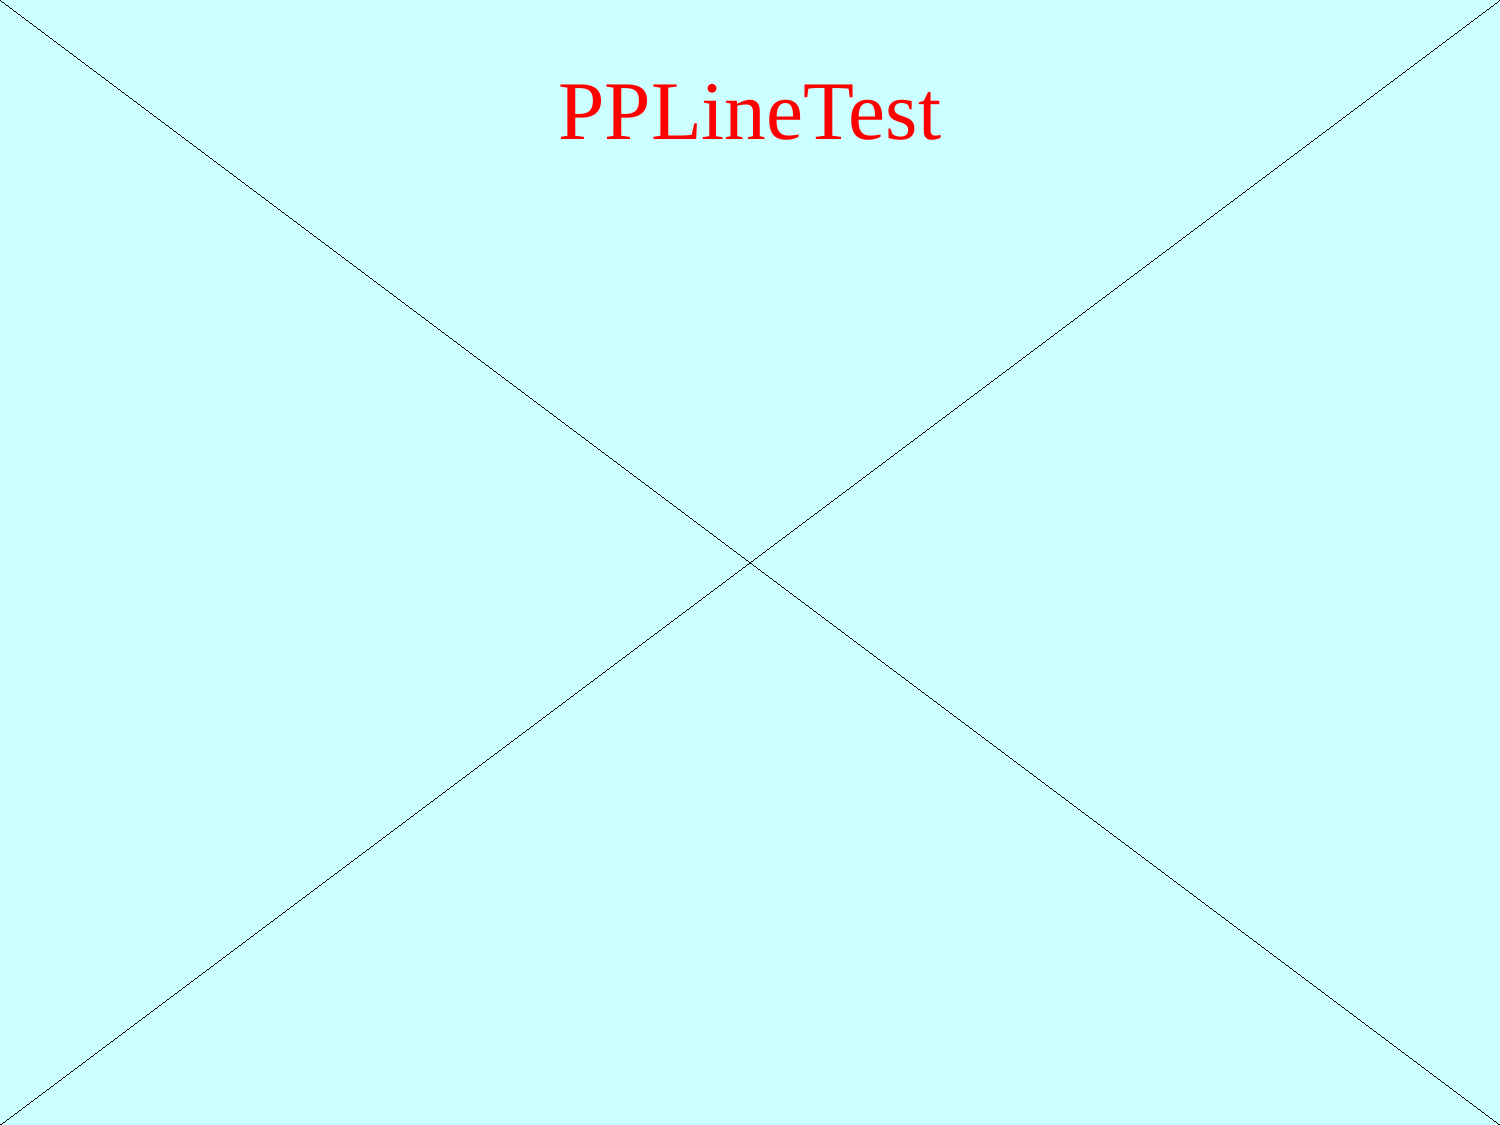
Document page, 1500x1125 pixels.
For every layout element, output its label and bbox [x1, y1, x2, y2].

text_box [0, 0, 1500, 1125]
